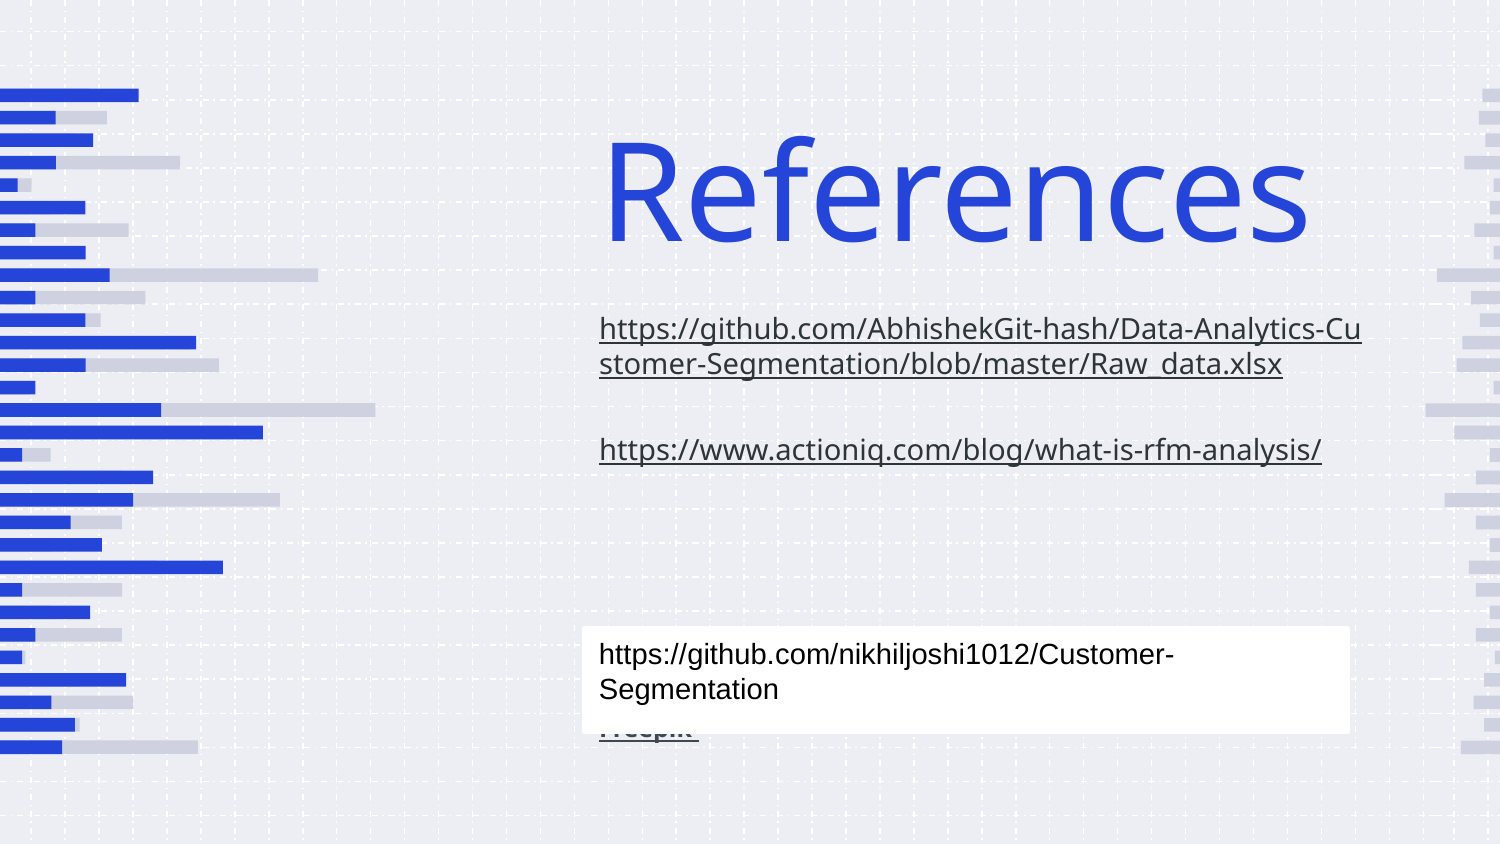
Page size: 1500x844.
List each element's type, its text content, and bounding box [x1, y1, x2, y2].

subtitle https://github.com/AbhishekGit-hash/Data-Analytics-Customer-Segmentation/blob/master/Raw_data.xlsx https://www.actioniq.com/blog/what-is-rfm-analysis/ [584, 289, 1383, 597]
text_box [582, 626, 1350, 734]
text_box https://github.com/nikhiljoshi1012/Customer-Segmentation [584, 628, 1348, 713]
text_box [264, 88, 376, 755]
title References [584, 88, 1383, 285]
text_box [0, 88, 264, 755]
